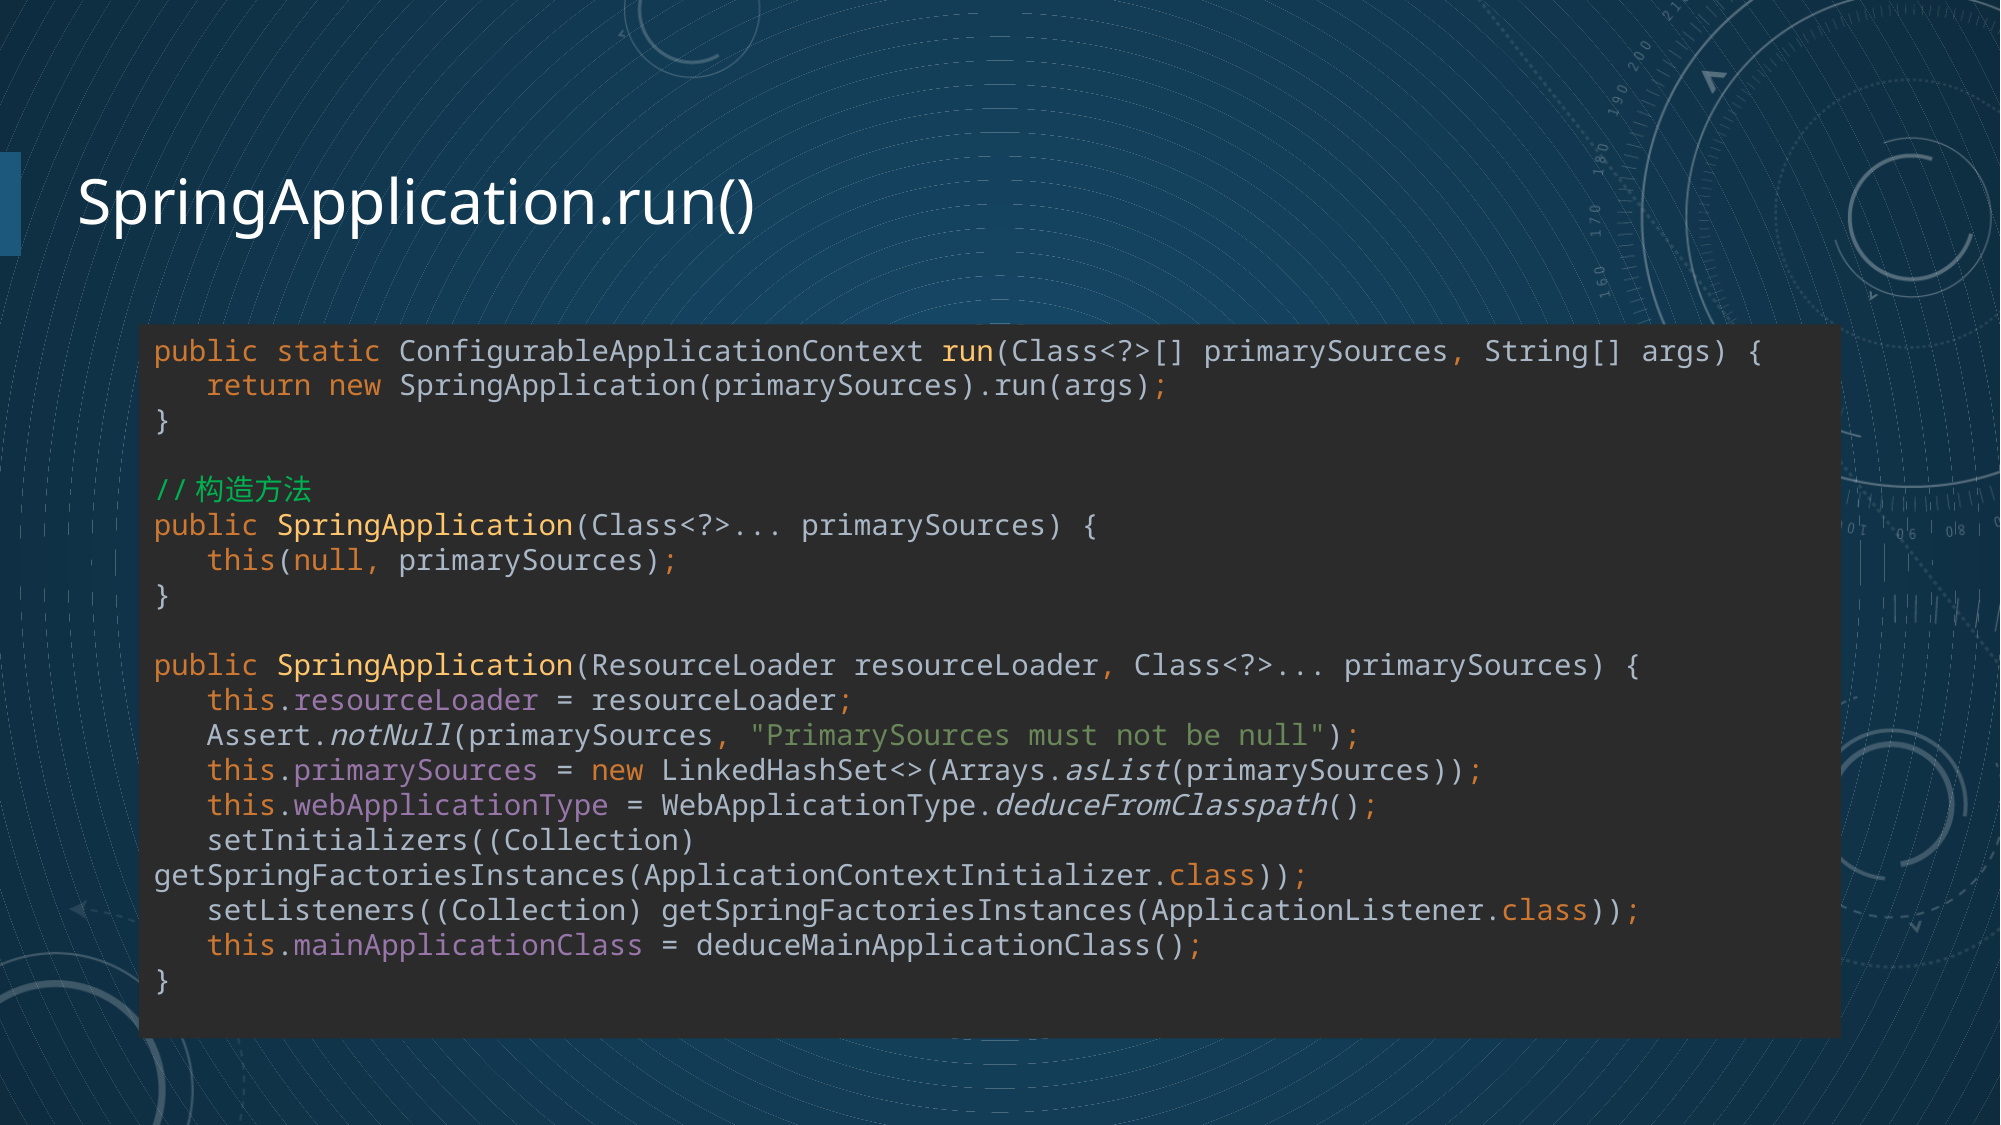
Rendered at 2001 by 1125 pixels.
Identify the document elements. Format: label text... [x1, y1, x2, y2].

text_box public static ConfigurableApplicationContext run(Class<?>[] primarySources, String[] args) { return new SpringApplication(primarySources).run(args); } //构造方法 public SpringApplication(Class<?>... primarySources) { this(null, primarySources); } public SpringApplication(ResourceLoader resourceLoader, Class<?>... primarySources) { this.resourceLoader = resourceLoader; Assert.notNull(primarySources, "PrimarySources must not be null"); this.primarySources = new LinkedHashSet<>(Arrays.asList(primarySources)); this.webApplicationType = WebApplicationType.deduceFromClasspath(); setInitializers((Collection) getSpringFactoriesInstances(ApplicationContextInitializer.class)); setListeners((Collection) getSpringFactoriesInstances(ApplicationListener.class)); this.mainApplicationClass = deduceMainApplicationClass(); } [138, 324, 1841, 1039]
picture [0, 0, 2000, 1125]
title SpringApplication.run() [62, 96, 1841, 303]
